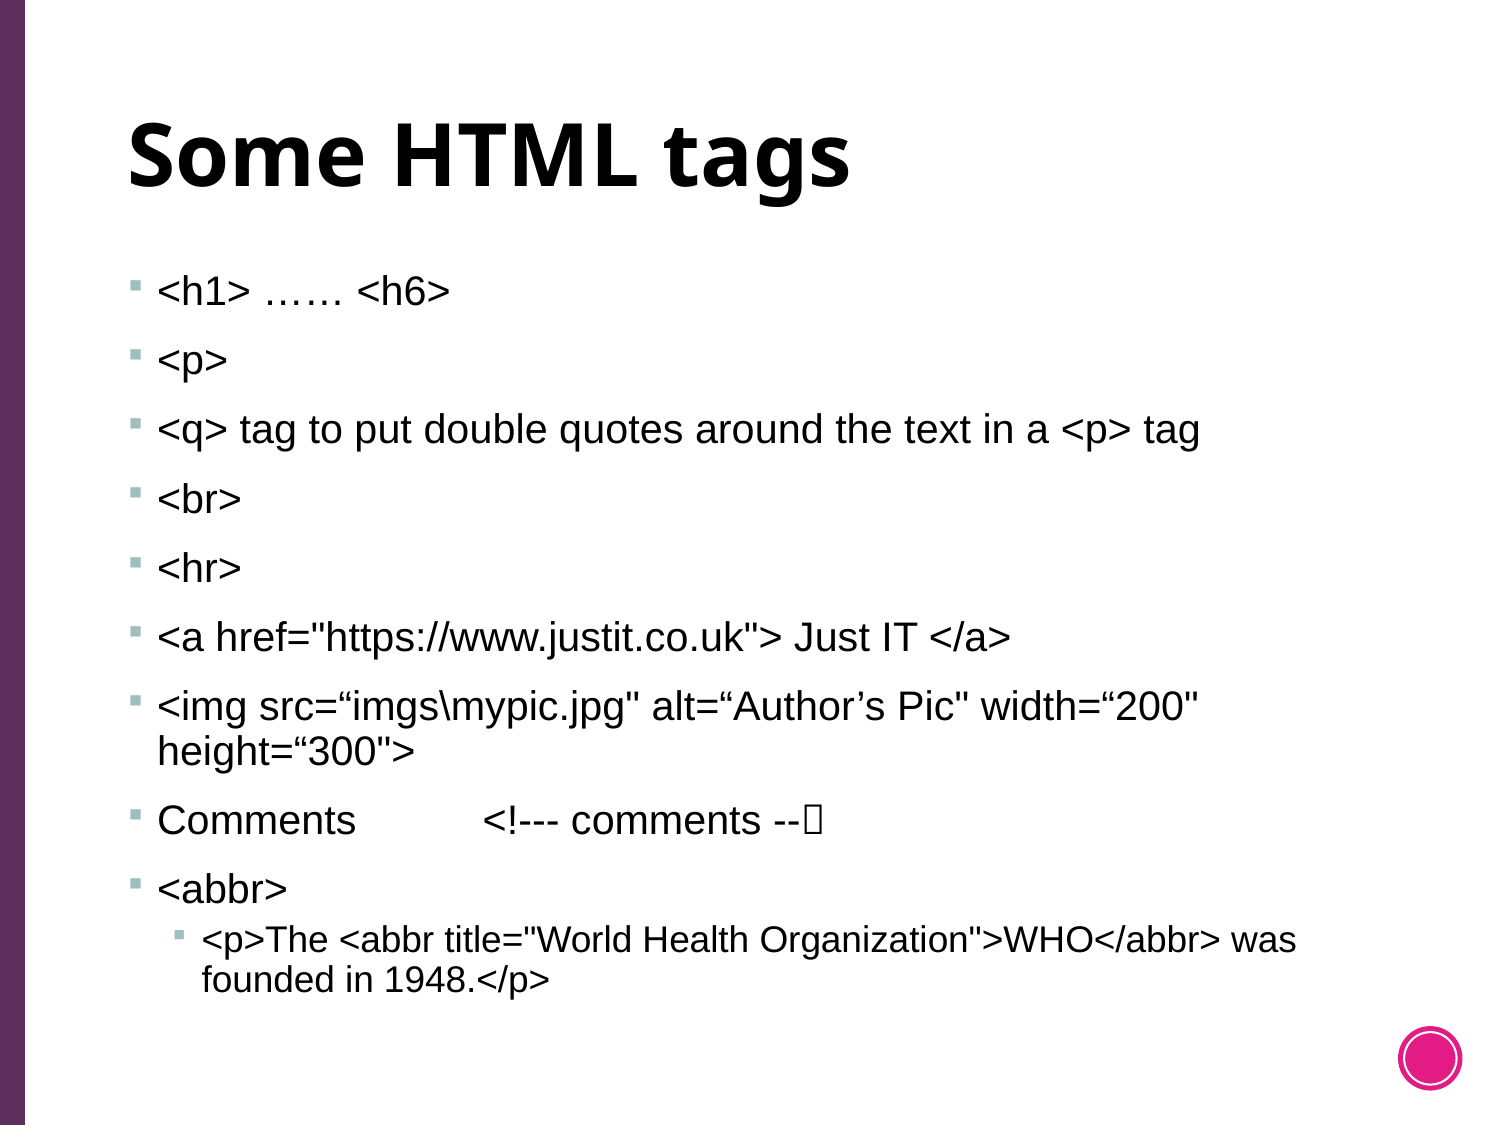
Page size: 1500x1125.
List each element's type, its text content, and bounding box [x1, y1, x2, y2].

title Some HTML tags [112, 79, 1388, 238]
list <h1> …… <h6> <p> <q> tag to put double quotes around the text in a <p> tag <br> <hr> <a href="https://www.justit.co.uk"> Just IT </a> <img src=“imgs\mypic.jpg" alt=“Author’s Pic" width=“200" height=“300"> Comments <!--- comments -- <abbr> <p>The <abbr title="World Health Organization">WHO</abbr> was founded in 1948.</p> [112, 262, 1388, 1013]
